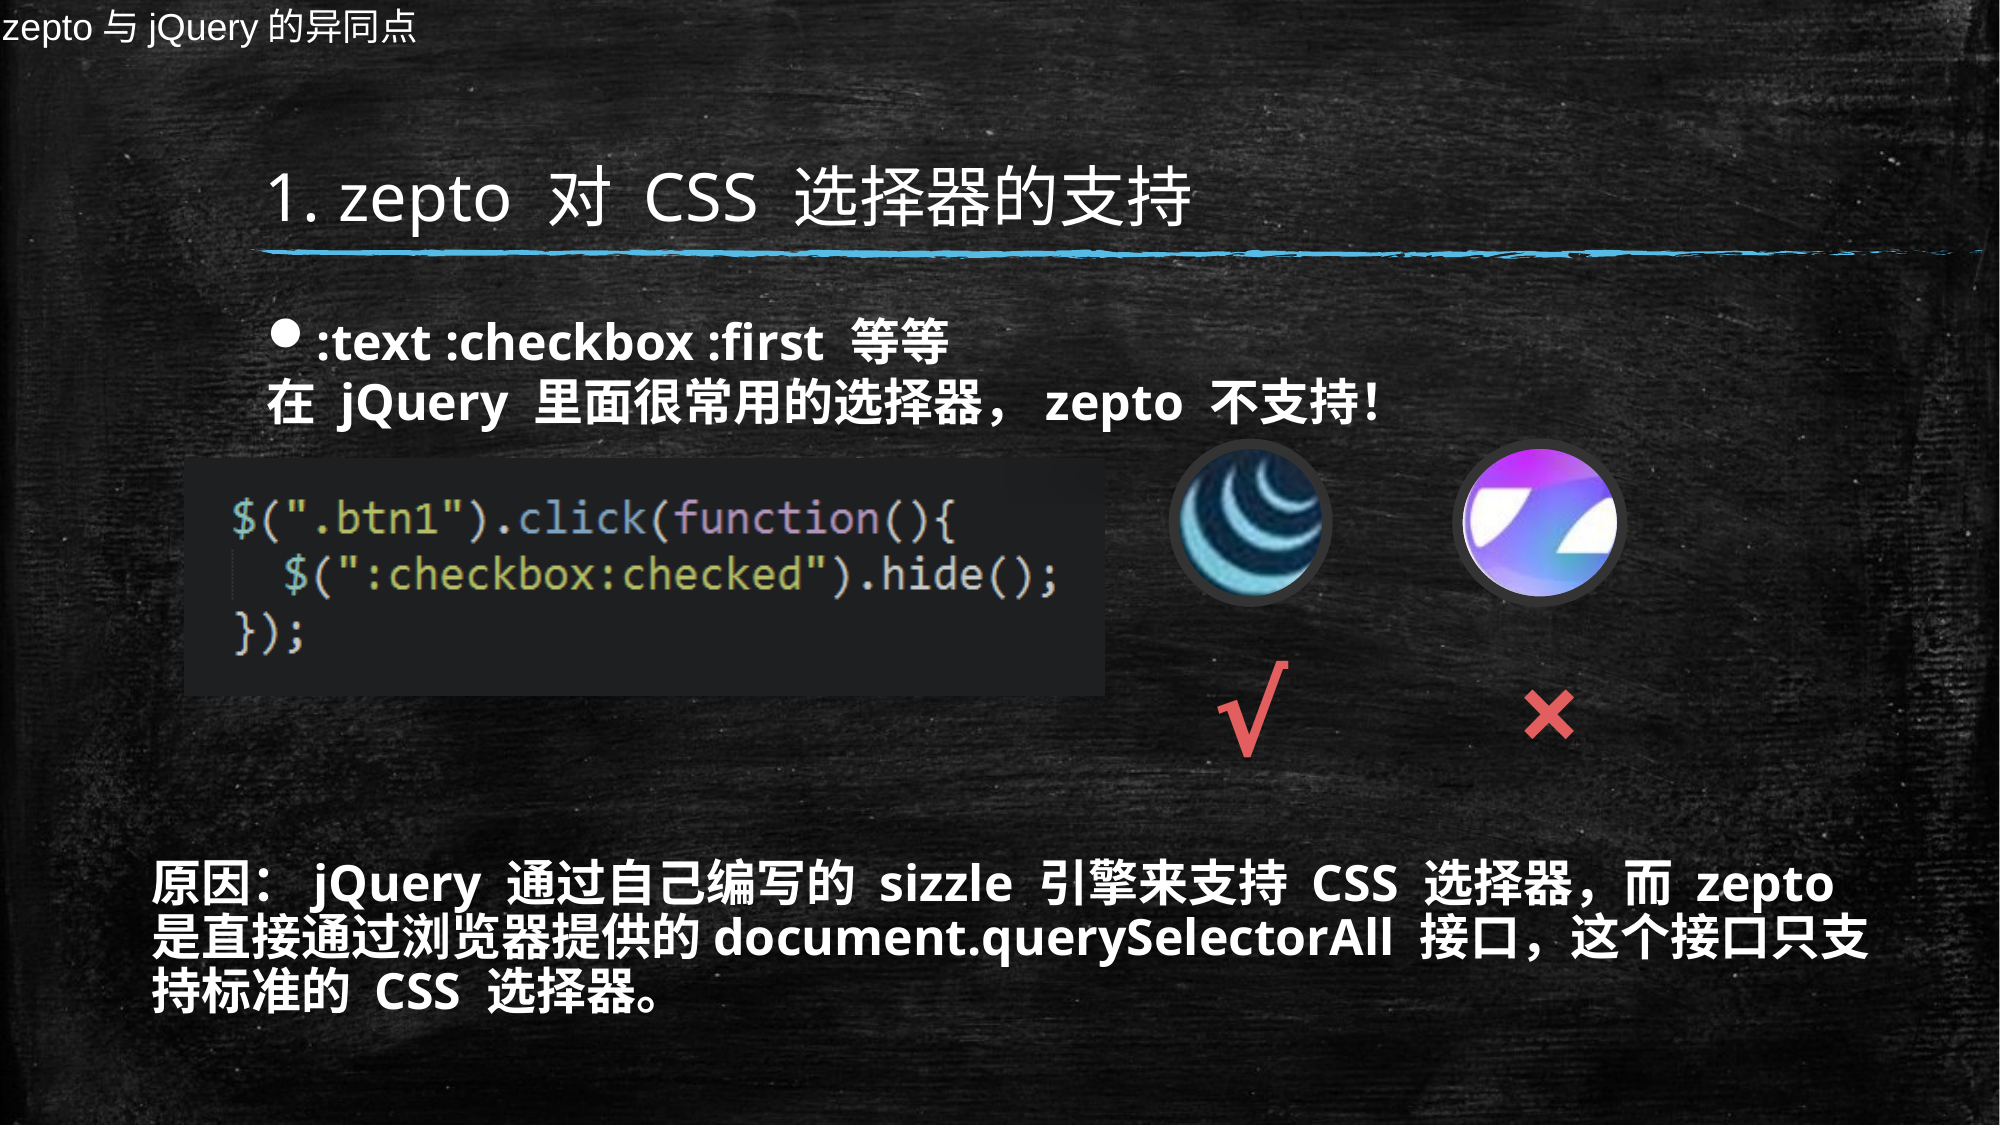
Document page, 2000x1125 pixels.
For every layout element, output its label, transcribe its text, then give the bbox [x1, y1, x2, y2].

picture [1173, 443, 1328, 602]
text_box 原因：jQuery 通过自己编写的 sizzle 引擎来支持 CSS 选择器，而 zepto 是直接通过浏览器提供的document.querySelectorAll 接口，这个接口只支持标准的 CSS 选择器。 [136, 851, 1909, 1028]
picture [1457, 443, 1623, 602]
title 1. zepto 对 CSS 选择器的支持 [249, 76, 1750, 244]
text_box √ [1198, 635, 1304, 786]
text_box zepto与jQuery的异同点 [0, 0, 433, 56]
text_box :text :checkbox :first 等等 在 jQuery 里面很常用的选择器，zepto 不支持！ [252, 302, 1957, 438]
text_box × [1502, 634, 1598, 785]
picture [184, 458, 1105, 696]
